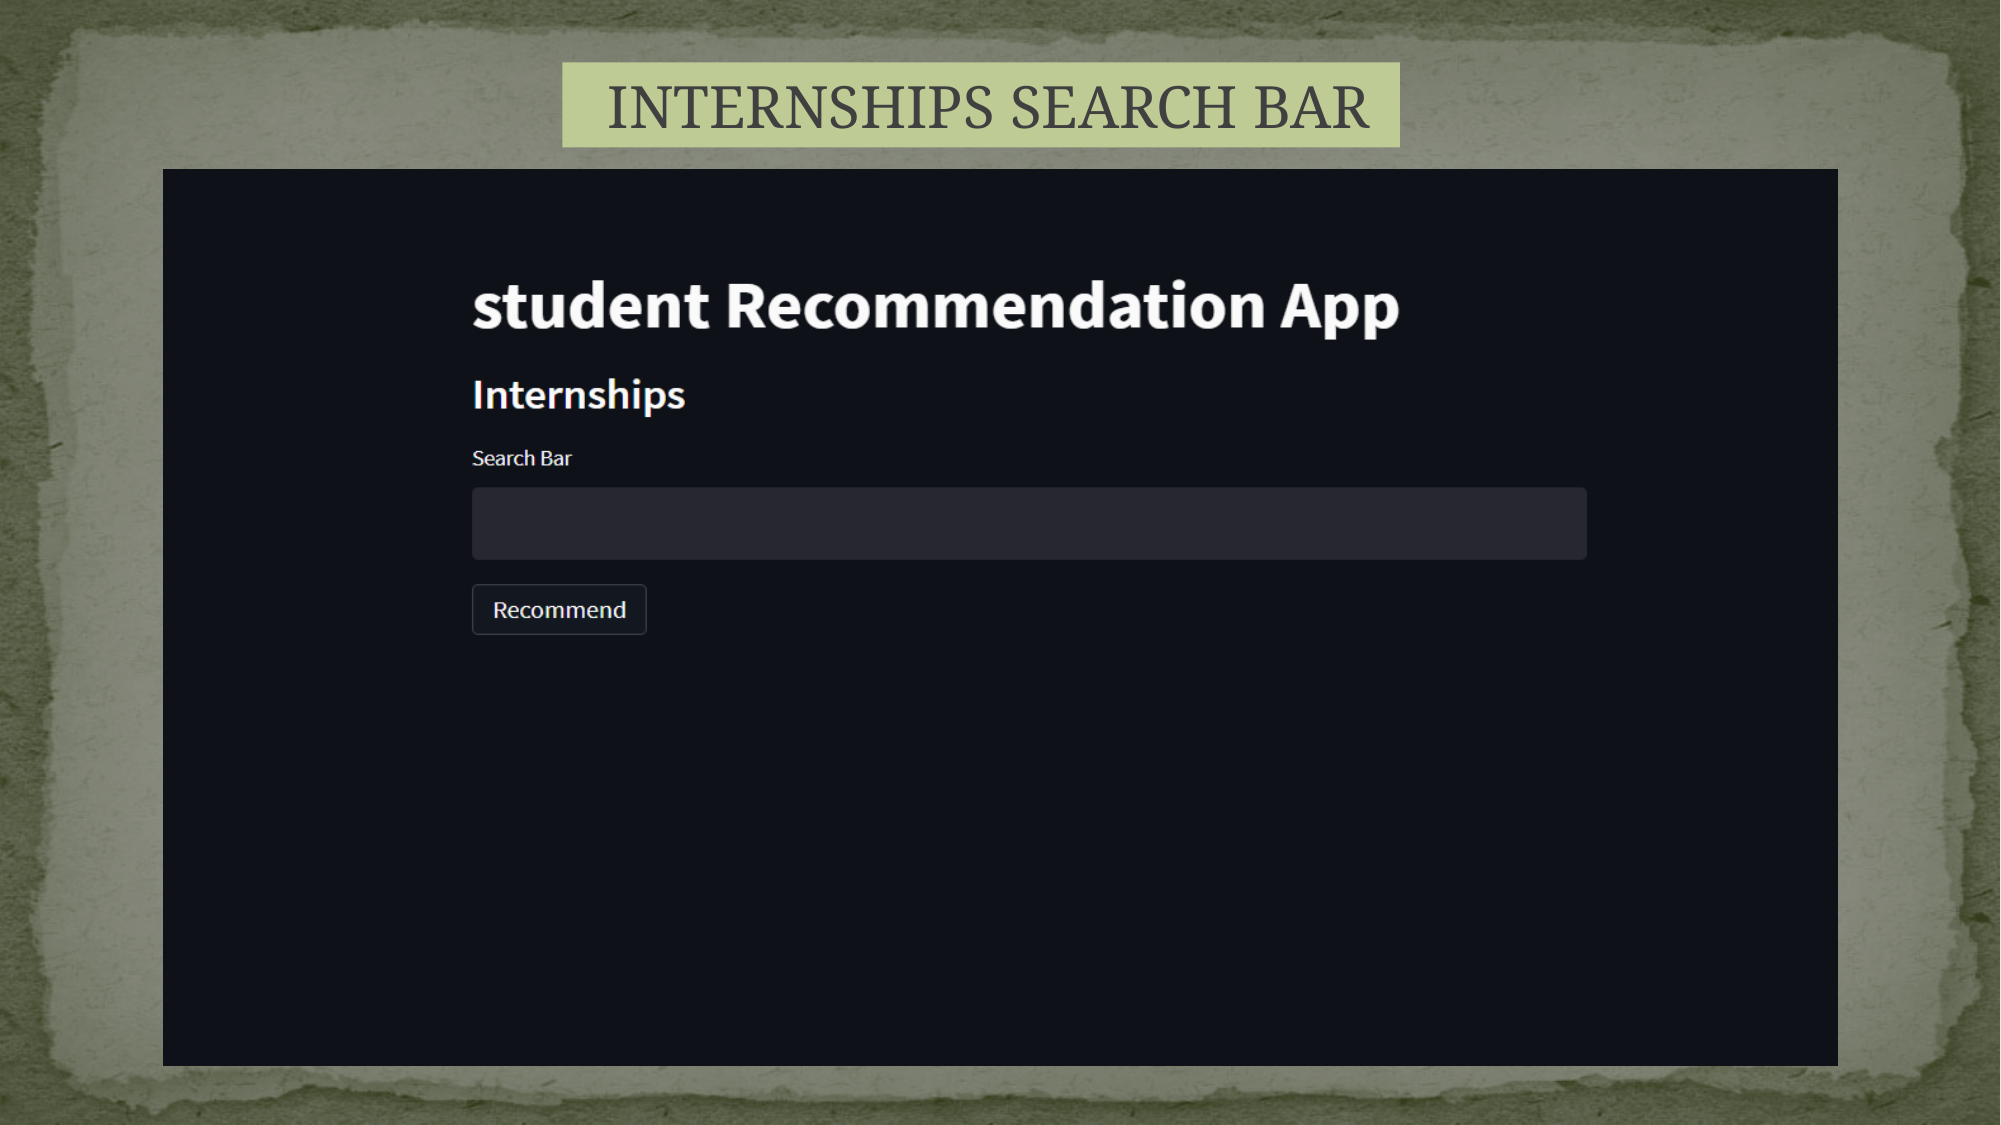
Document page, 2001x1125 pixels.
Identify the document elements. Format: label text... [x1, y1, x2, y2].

picture [163, 169, 1838, 1066]
text_box INTERNSHIPS SEARCH BAR [559, 59, 1403, 151]
